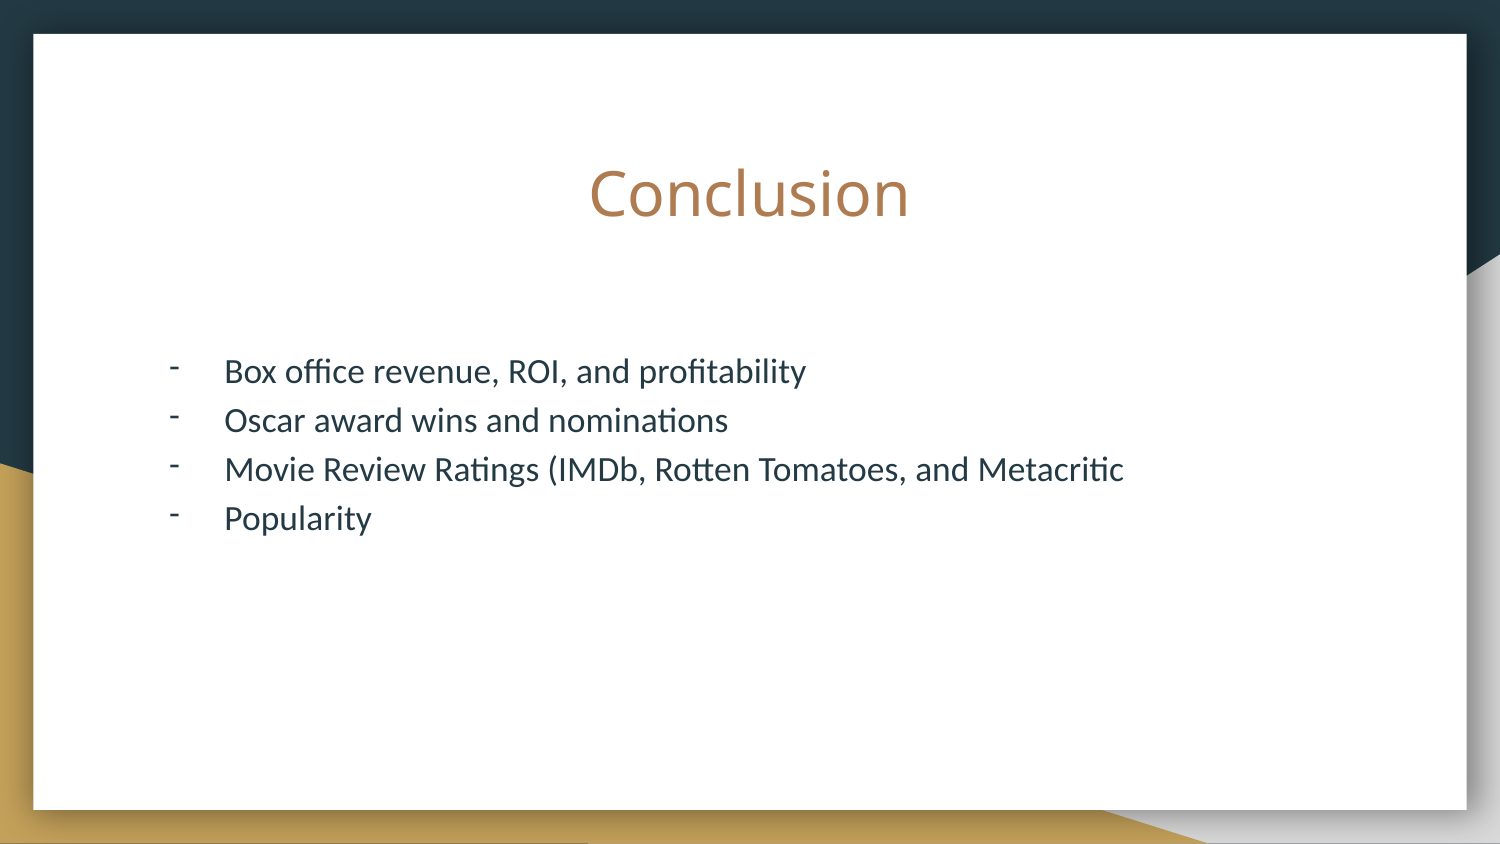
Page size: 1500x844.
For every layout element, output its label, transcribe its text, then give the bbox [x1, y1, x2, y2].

title Conclusion [134, 138, 1366, 296]
list Box office revenue, ROI, and profitability Oscar award wins and nominations Movie Review Ratings (IMDb, Rotten Tomatoes, and Metacritic Popularity [134, 326, 1366, 729]
